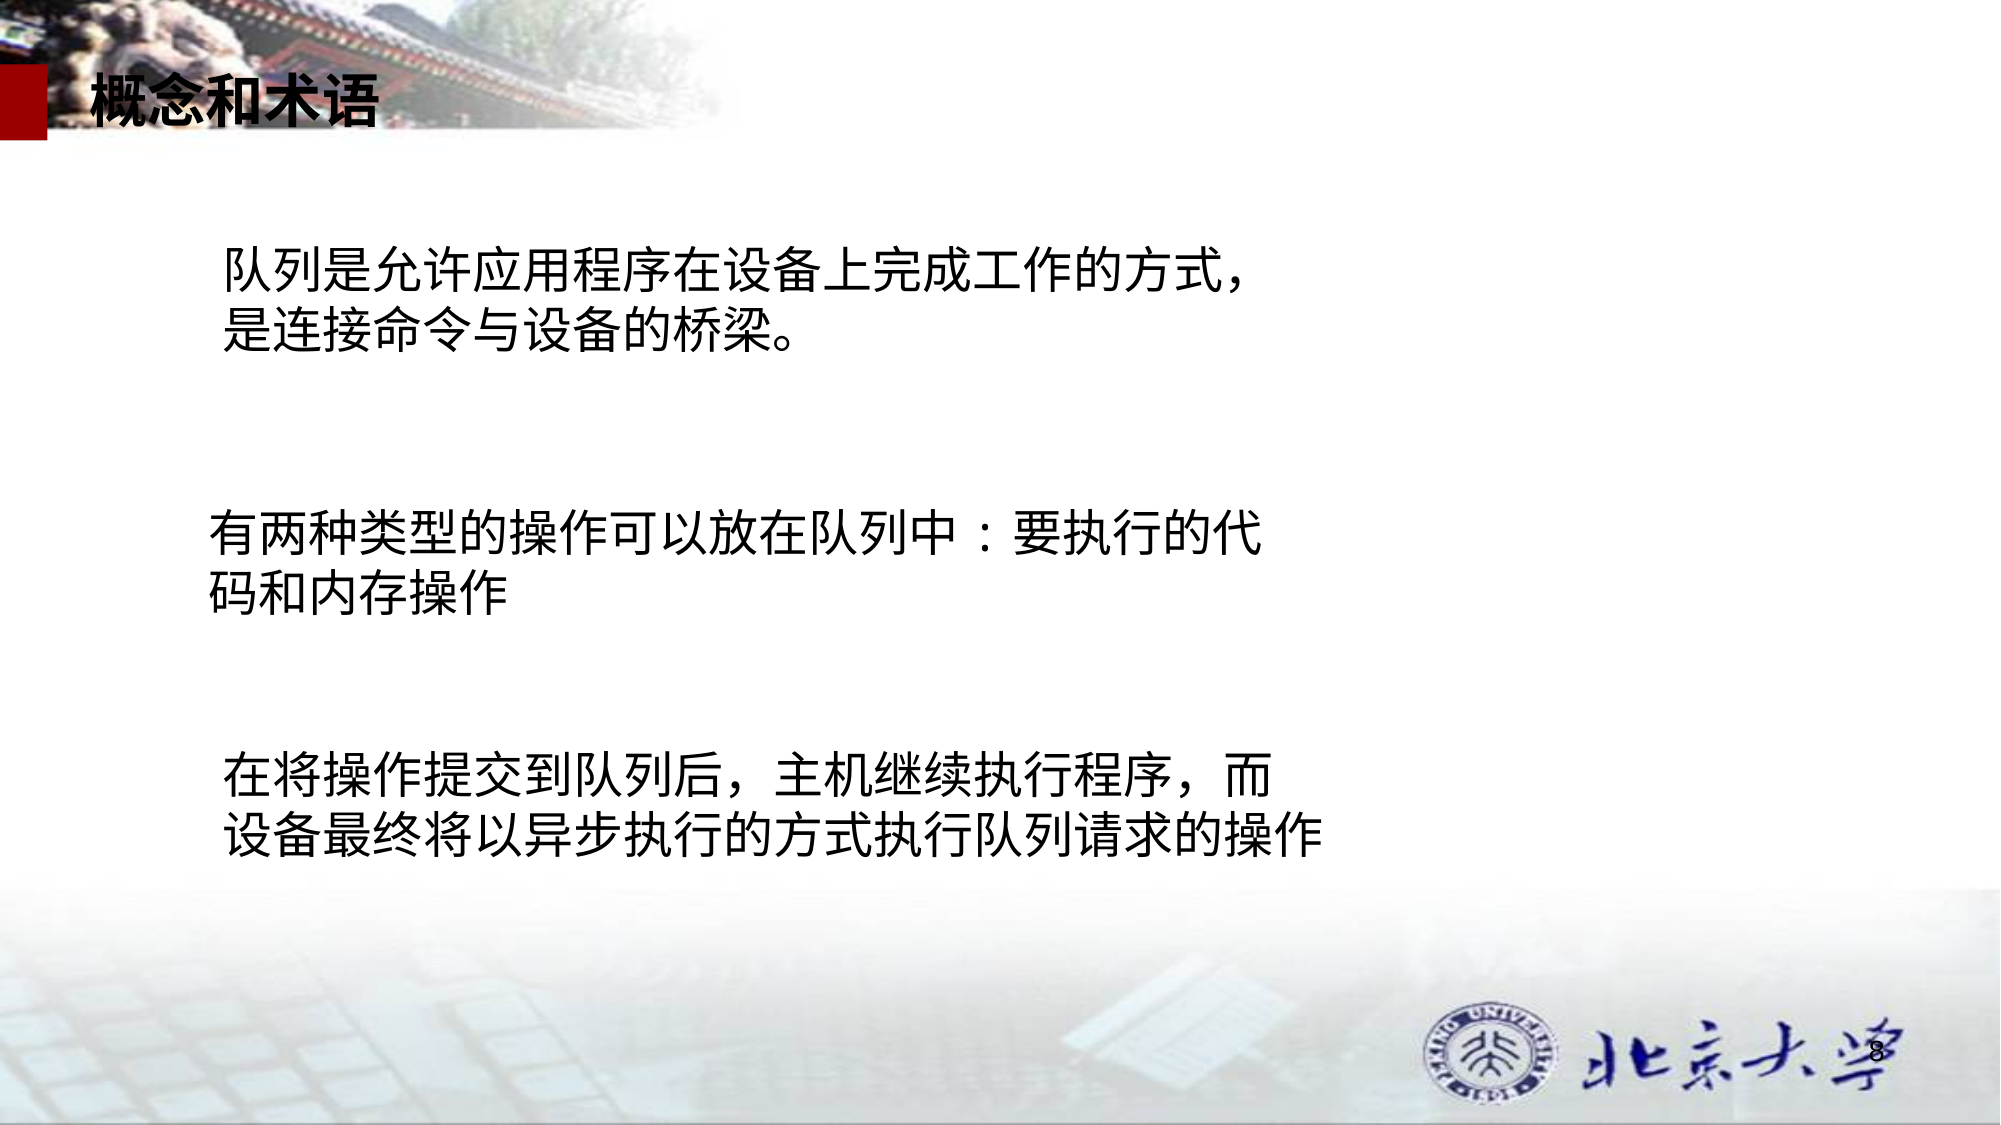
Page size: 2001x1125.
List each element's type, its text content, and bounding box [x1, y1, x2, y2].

text_box [0, 64, 48, 141]
text_box 有两种类型的操作可以放在队列中:要执行的代 码和内存操作 [193, 494, 1277, 629]
picture [0, 0, 2000, 1125]
text_box 概念和术语 [74, 56, 843, 142]
slide_number 8 [1433, 1024, 1900, 1103]
text_box 在将操作提交到队列后，主机继续执行程序，而 设备最终将以异步执行的方式执行队列请求的操作 [208, 735, 1338, 871]
text_box 队列是允许应用程序在设备上完成工作的方式， 是连接命令与设备的桥梁。 [207, 231, 1288, 367]
